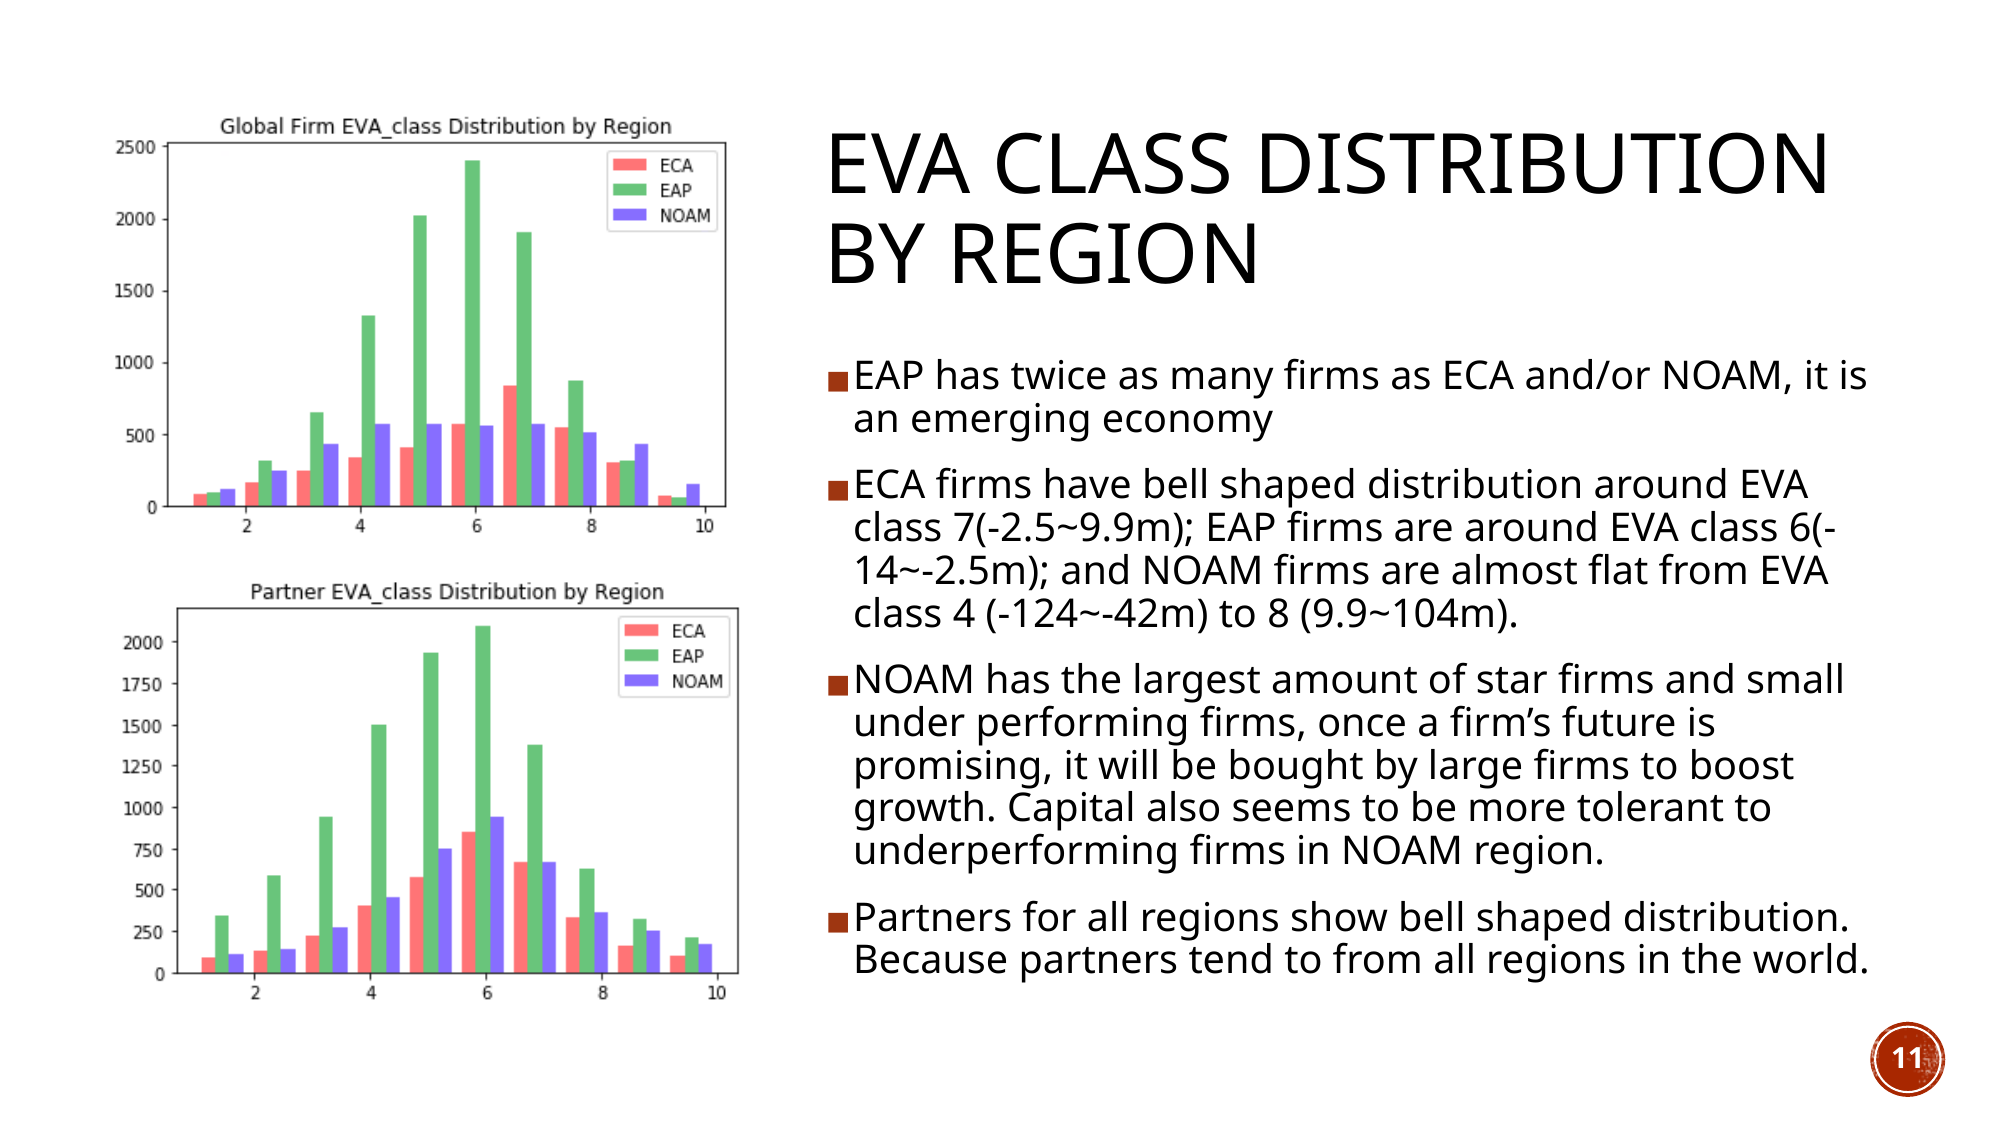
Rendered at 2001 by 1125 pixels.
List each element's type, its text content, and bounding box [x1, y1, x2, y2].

picture [1887, 1021, 1929, 1028]
title EVA CLASS DISTRIBUTION BY REGION [809, 79, 1894, 344]
list EAP has twice as many firms as ECA and/or NOAM, it is an emerging economy ECA firms have bell shaped distribution around EVA class 7(-2.5~9.9m); EAP firms are around EVA class 6(-14~-2.5m); and NOAM firms are almost flat from EVA class 4 (-124~-42m) to 8 (9.9~104m). NOAM has the largest amount of star firms and small under performing firms, once a firm’s future is promising, it will be bought by large firms to boost growth. Capital also seems to be more tolerant to underperforming firms in NOAM region. Partners for all regions show bell shaped distribution. Because partners tend to from all regions in the world. [809, 348, 1894, 1013]
picture [103, 576, 761, 1019]
picture [104, 104, 760, 551]
slide_number ‹#› [1855, 1028, 1961, 1089]
picture [1884, 1089, 1931, 1097]
